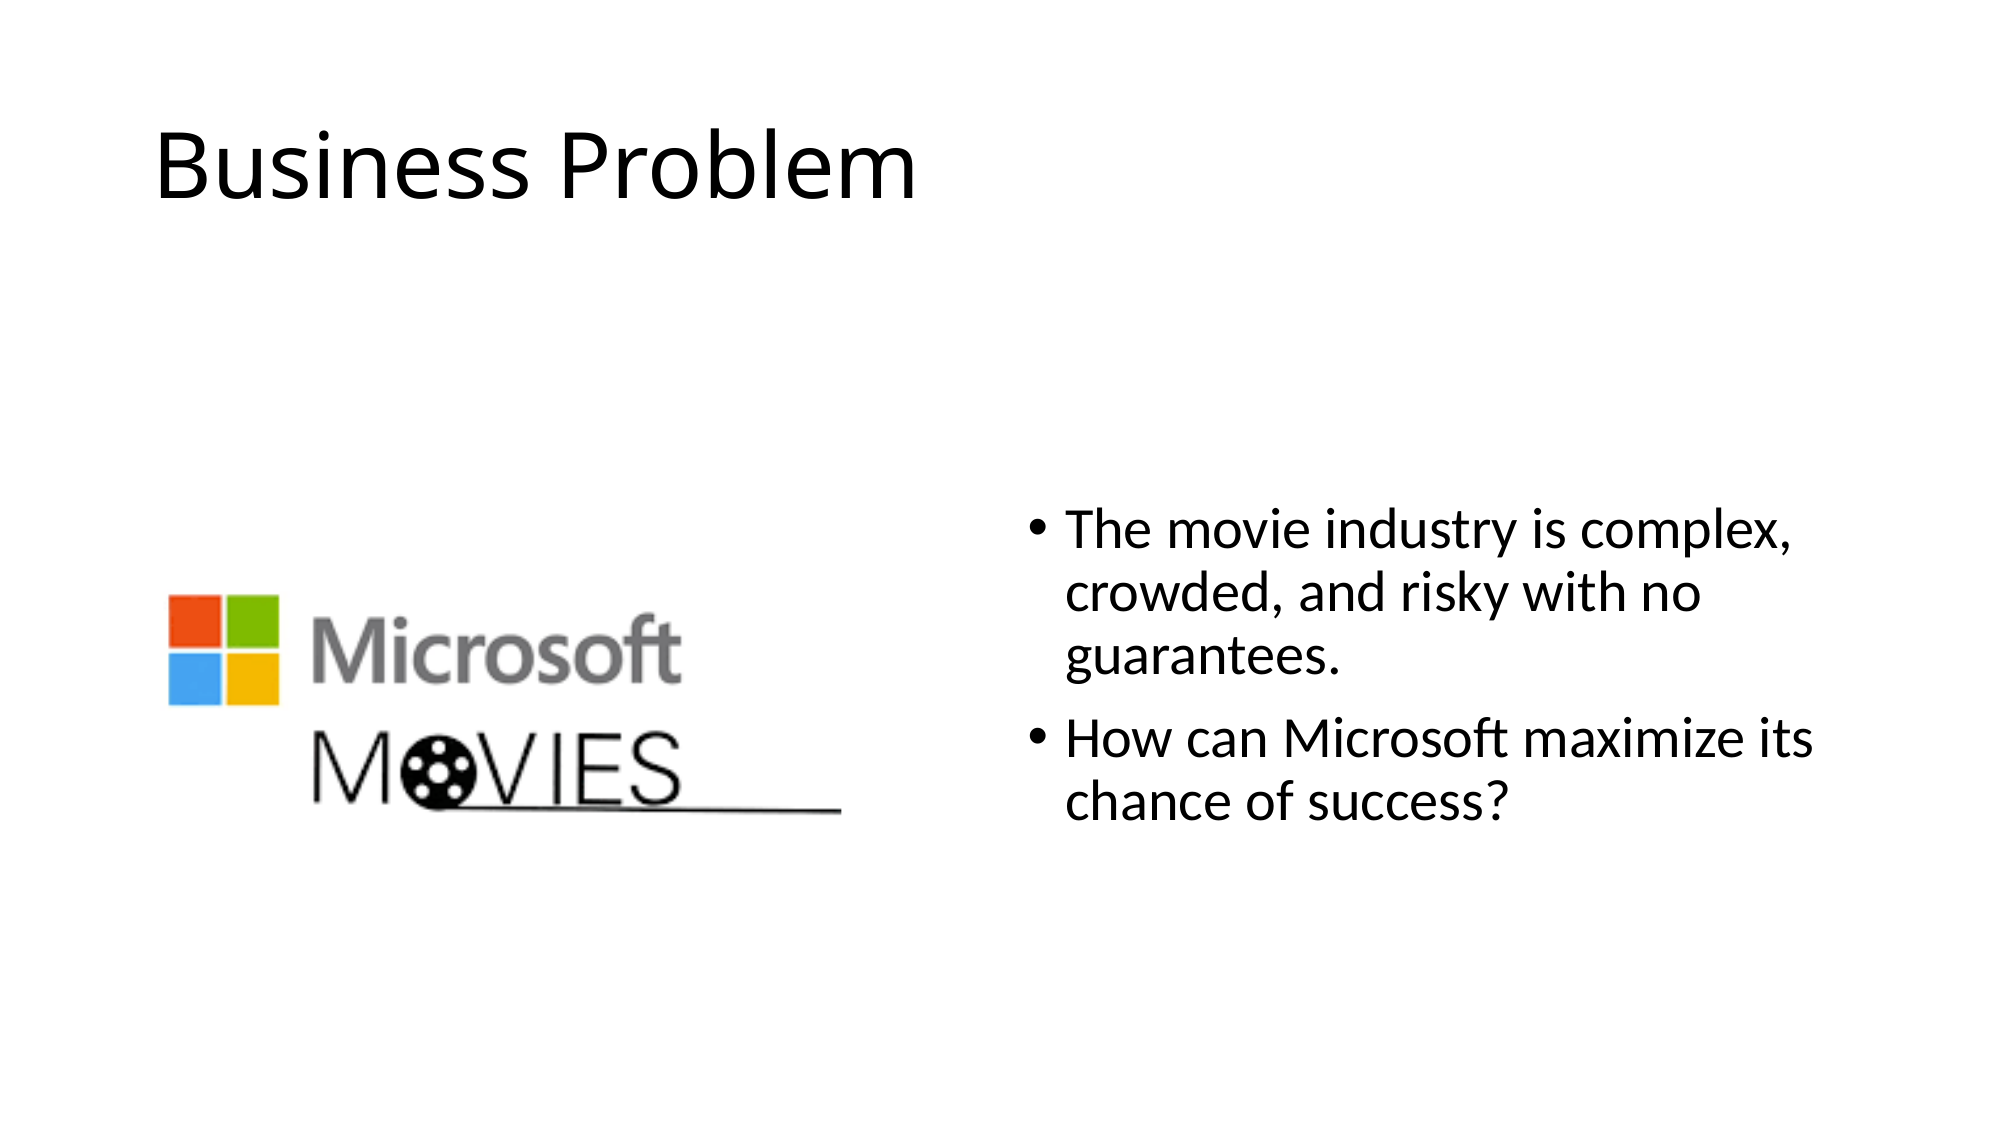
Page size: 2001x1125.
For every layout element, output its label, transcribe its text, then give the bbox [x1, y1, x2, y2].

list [293, 706, 842, 847]
title Business Problem [137, 59, 1863, 278]
list The movie industry is complex, crowded, and risky with no guarantees. How can Microsoft maximize its chance of success? [1012, 490, 1863, 1014]
picture [159, 584, 709, 724]
